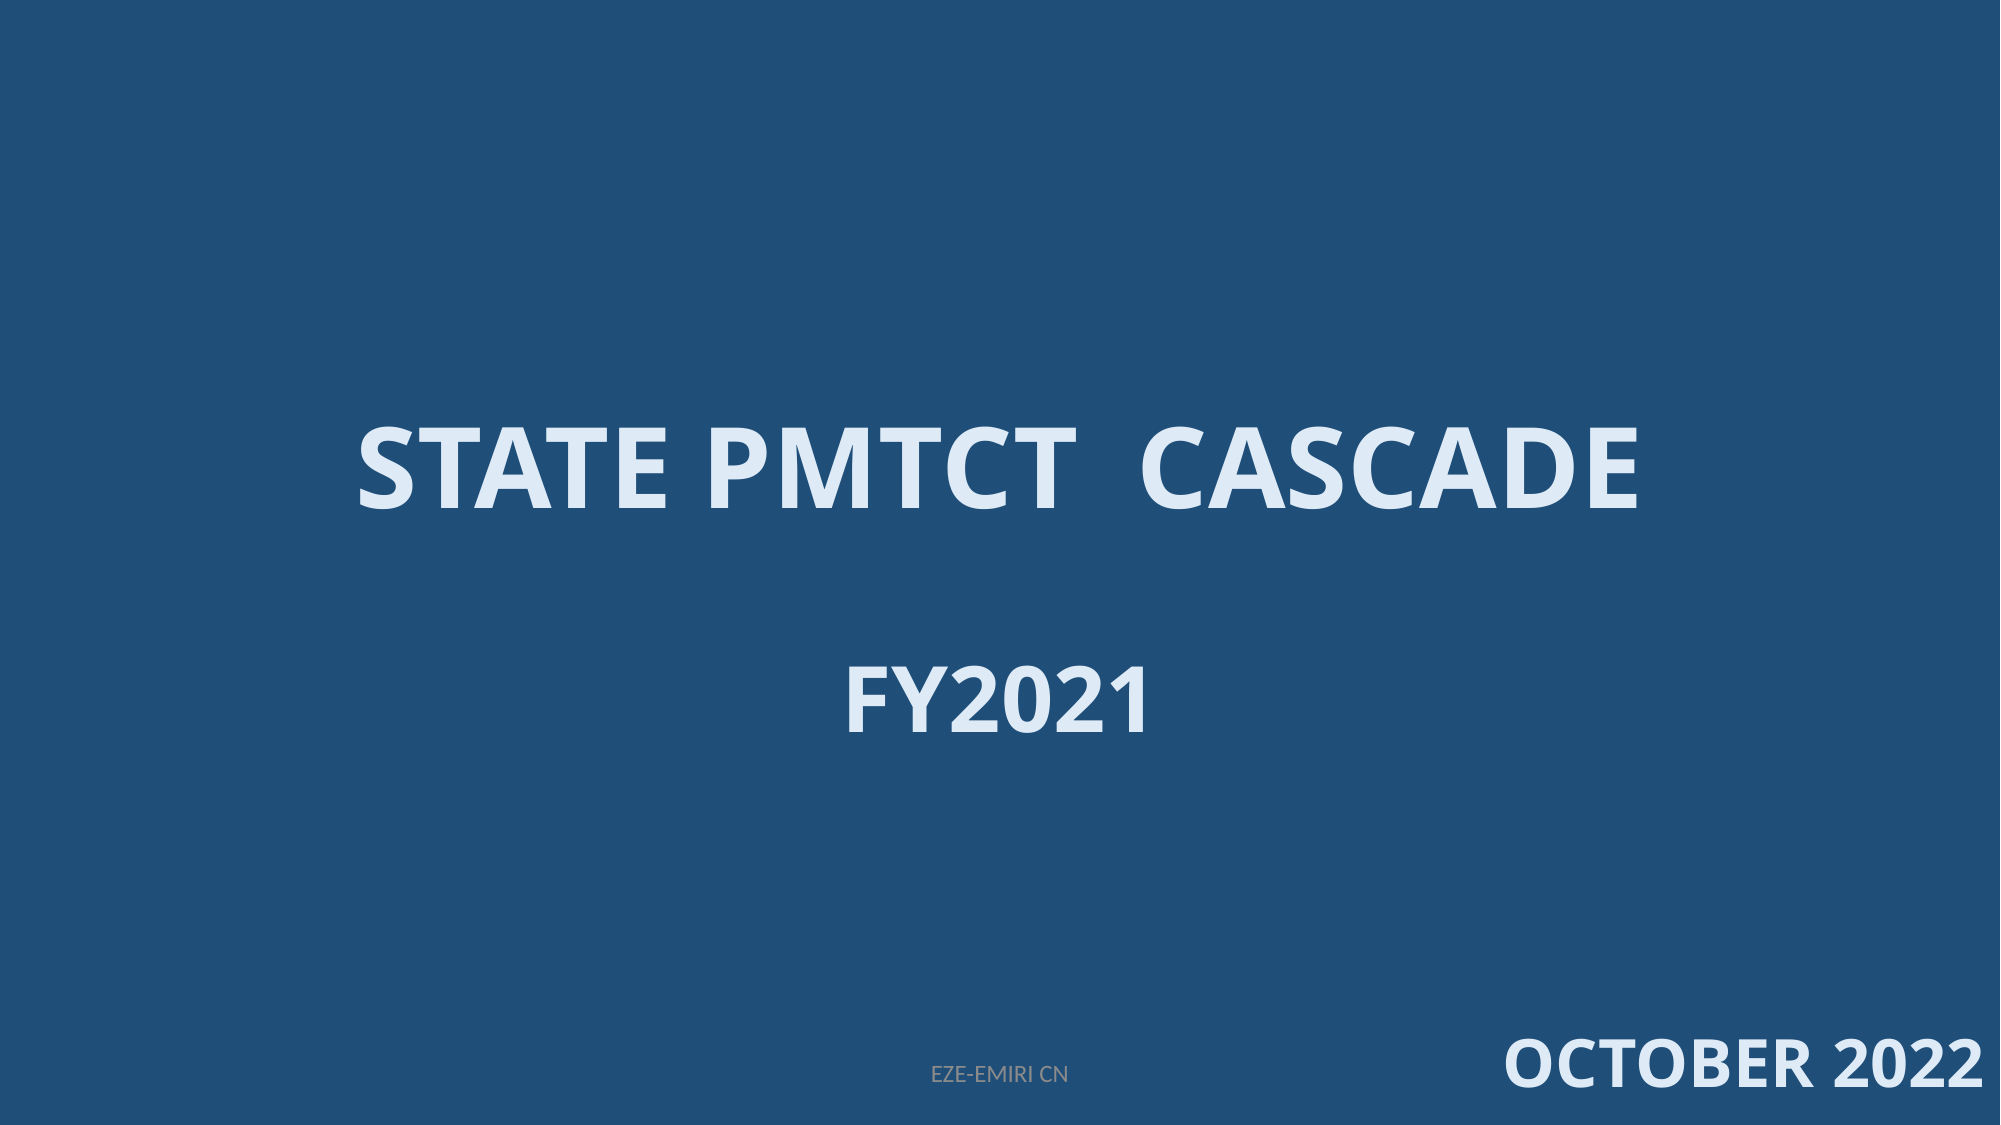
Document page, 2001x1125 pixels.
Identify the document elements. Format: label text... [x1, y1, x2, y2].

text_box STATE PMTCT CASCADE FY2021 OCTOBER 2022 [0, 388, 2000, 1108]
footer EZE-EMIRI CN [662, 1042, 1338, 1103]
